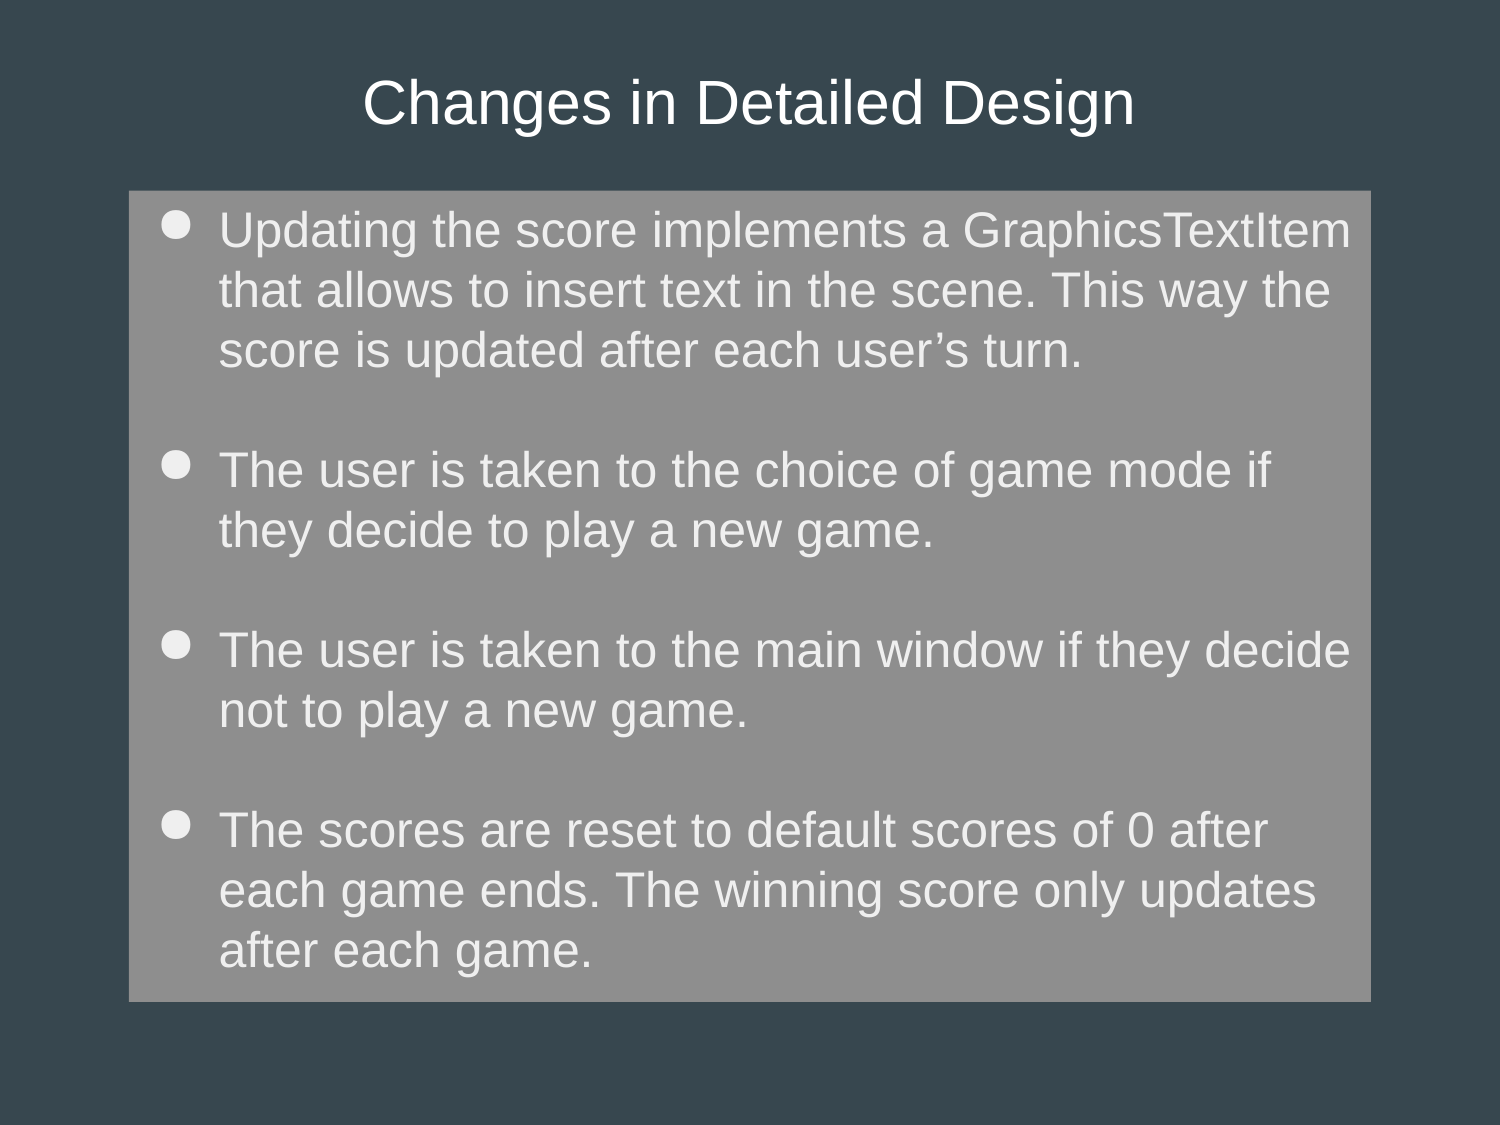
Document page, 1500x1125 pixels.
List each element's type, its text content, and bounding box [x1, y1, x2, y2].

text_box Changes in Detailed Design [212, 54, 1288, 190]
text_box Updating the score implements a GraphicsTextItem that allows to insert text in the scene. This way the score is updated after each user’s turn. The user is taken to the choice of game mode if they decide to play a new game. The user is taken to the main window if they decide not to play a new game. The scores are reset to default scores of 0 after each game ends. The winning score only updates after each game. [128, 190, 1371, 1002]
